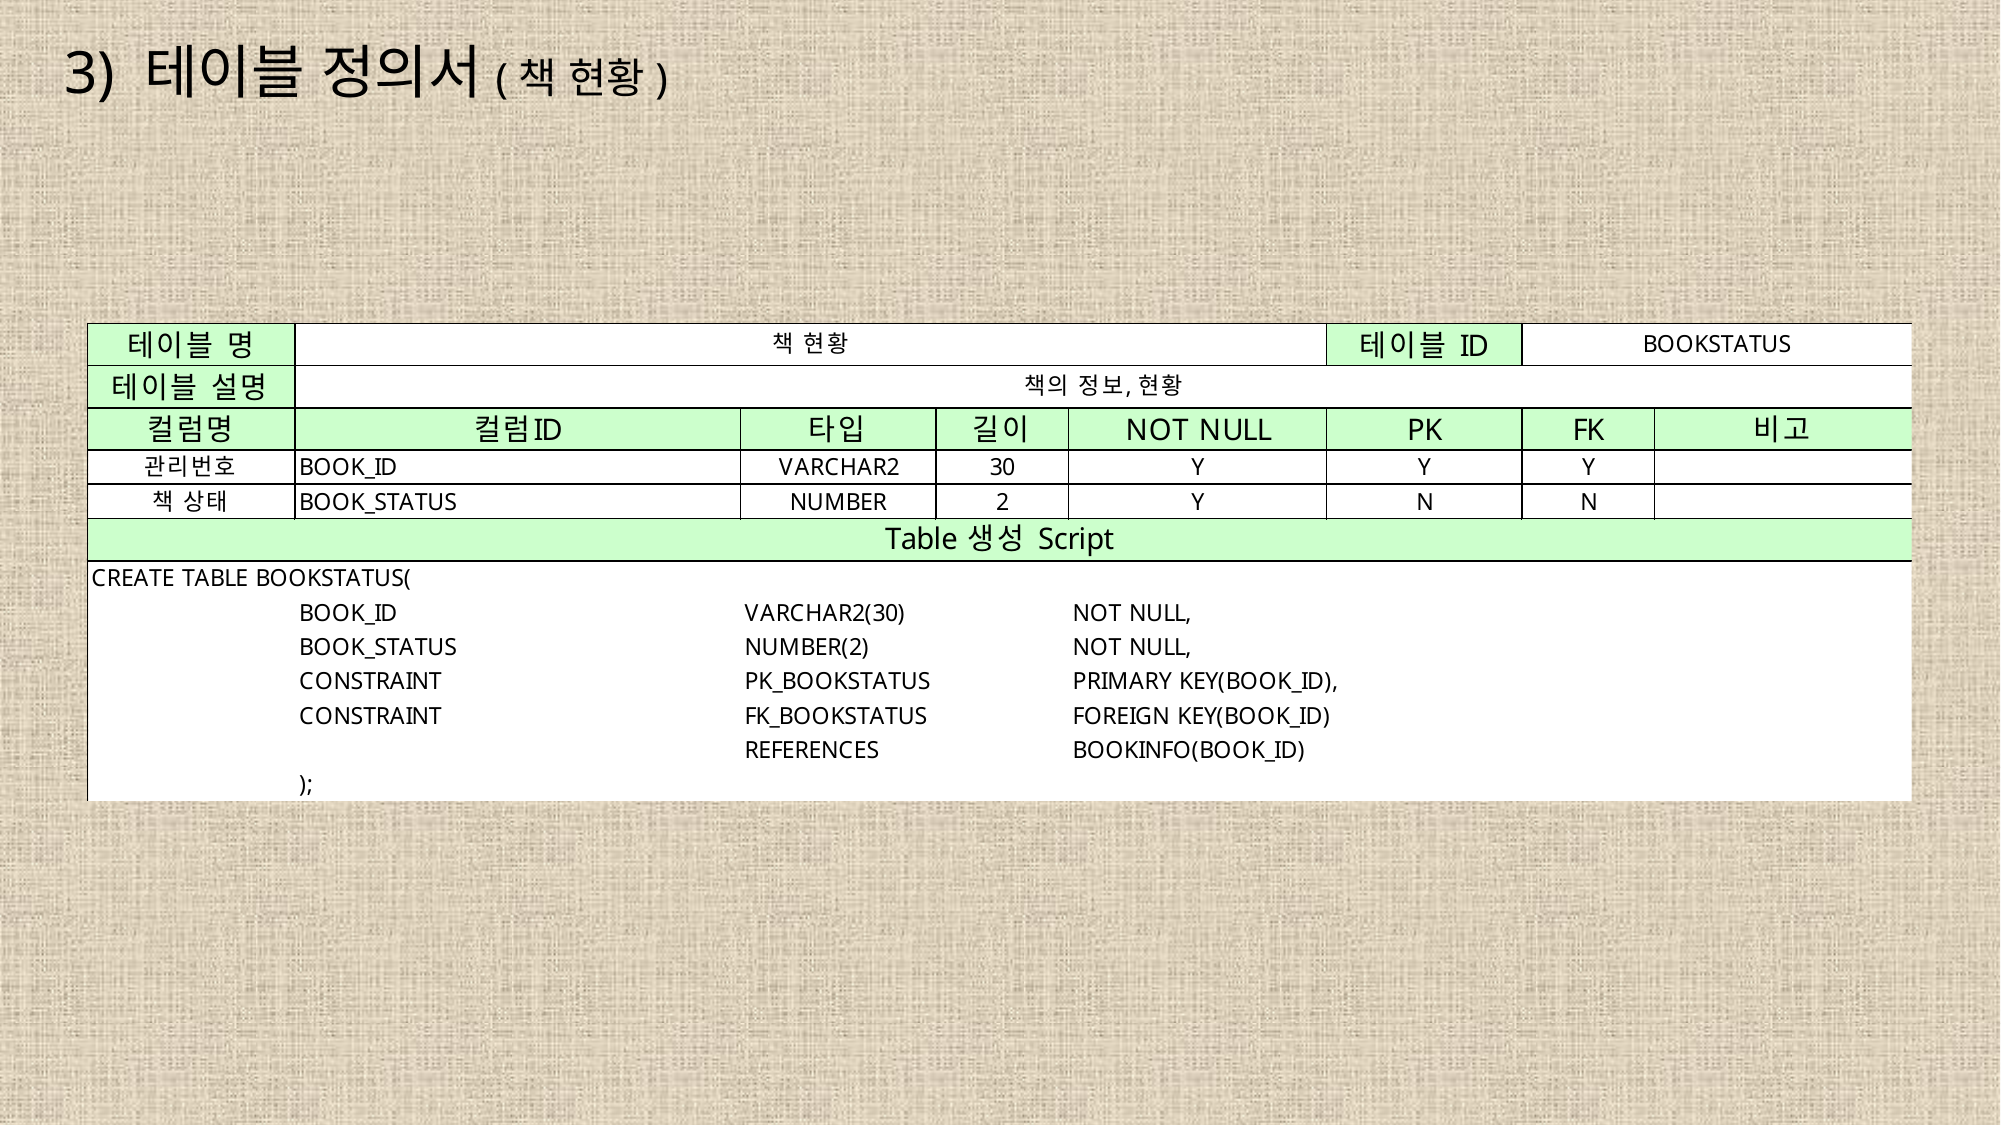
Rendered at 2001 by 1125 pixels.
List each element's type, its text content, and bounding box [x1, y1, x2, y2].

text_box 3) 테이블 정의서(책 현황) [49, 28, 683, 113]
picture [0, 0, 2001, 1125]
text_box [86, 322, 1914, 803]
